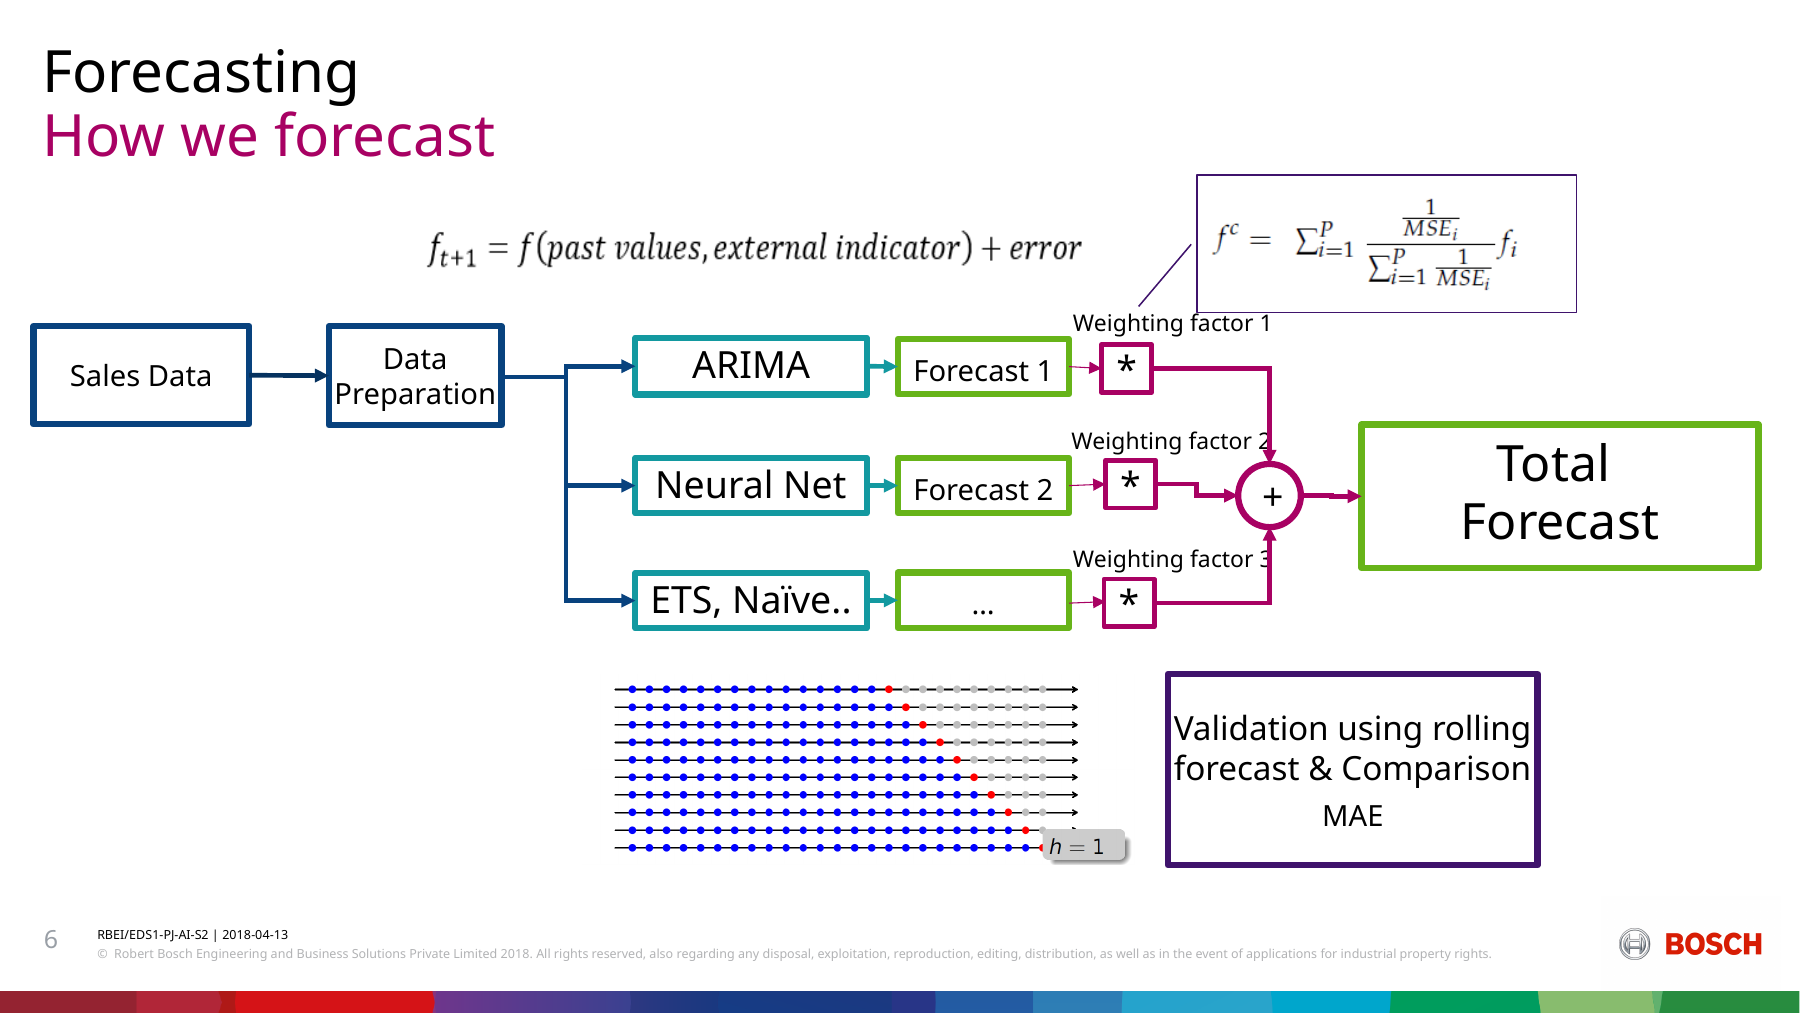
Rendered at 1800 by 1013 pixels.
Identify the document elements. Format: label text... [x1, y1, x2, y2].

text_box ETS, Naïve.. [635, 572, 867, 629]
text_box RBEI/EDS1-PJ-AI-S2 | 2018-04-13 [97, 925, 1599, 944]
text_box Data Preparation [328, 326, 502, 426]
text_box ARIMA [635, 337, 867, 395]
text_box Weighting factor 1 [1072, 306, 1280, 347]
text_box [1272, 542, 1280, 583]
picture [1390, 991, 1800, 1013]
text_box Weighting factor 3 [1072, 542, 1154, 583]
text_box 6 [43, 923, 92, 991]
picture [582, 674, 1135, 865]
text_box Forecasting [42, 42, 1758, 106]
text_box © Robert Bosch Engineering and Business Solutions Private Limited 2018. All rights reserved, also regarding any disposal, exploitation, reproduction, editing, distribution, as well as in the event of applications for industrial property rights. [97, 944, 1599, 980]
text_box Validation using rolling forecast & Comparison MAE [1167, 673, 1538, 866]
text_box [1196, 174, 1577, 313]
text_box Forecast 1 [897, 338, 1069, 395]
text_box + [1238, 464, 1301, 528]
text_box * [1104, 583, 1155, 627]
text_box … [897, 572, 1069, 628]
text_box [1154, 527, 1270, 603]
text_box Weighting factor 2 [1071, 424, 1261, 465]
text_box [1155, 484, 1239, 496]
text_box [500, 366, 636, 376]
text_box Forecast 2 [897, 457, 1069, 514]
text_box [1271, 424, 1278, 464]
picture [1196, 193, 1538, 302]
text_box * [1101, 347, 1152, 393]
title How we forecast [42, 106, 1758, 170]
picture [0, 991, 1272, 1013]
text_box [500, 376, 636, 601]
text_box Neural Net [636, 457, 867, 514]
text_box Sales Data [33, 326, 250, 425]
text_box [1151, 368, 1270, 464]
text_box Total Forecast [1361, 424, 1759, 569]
text_box * [1105, 465, 1156, 508]
picture [425, 212, 1088, 272]
